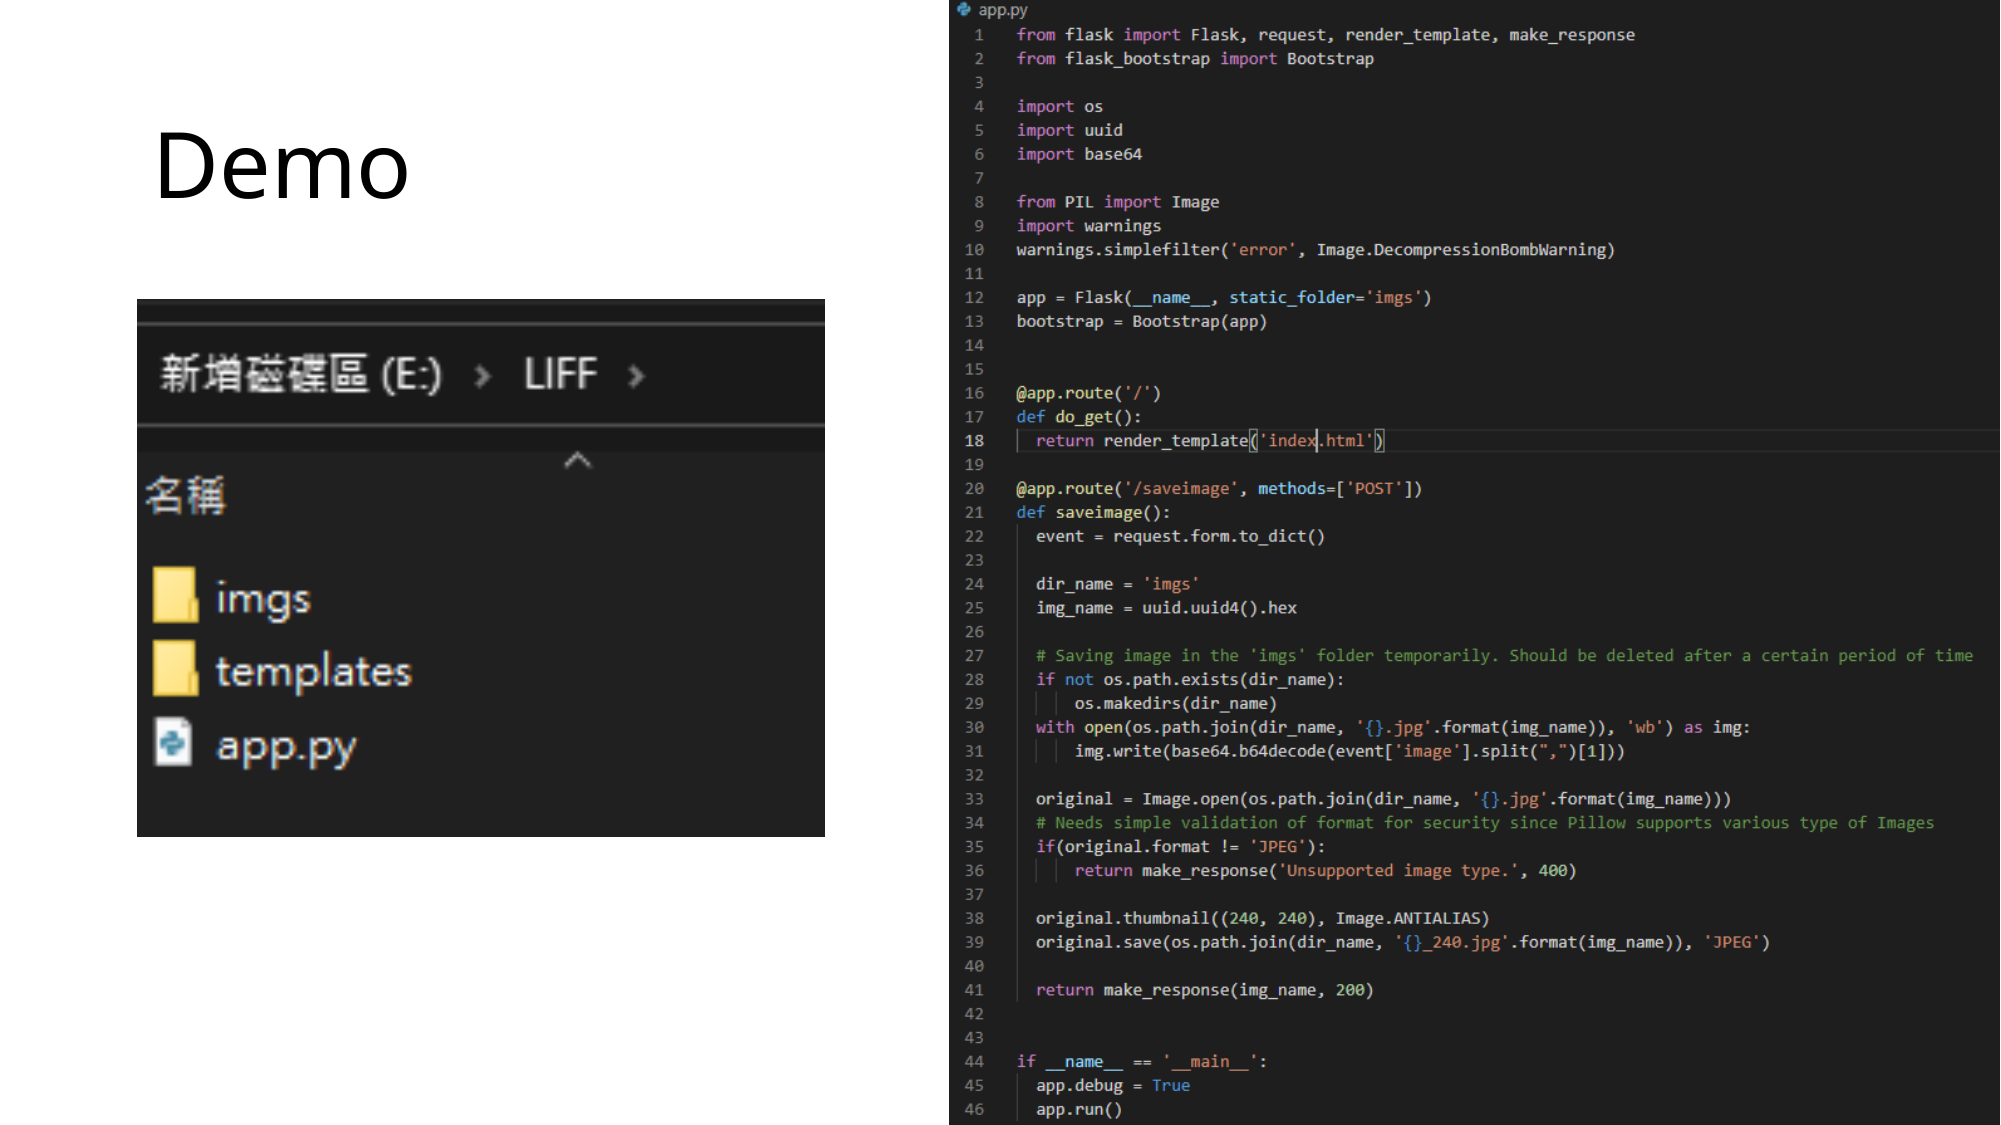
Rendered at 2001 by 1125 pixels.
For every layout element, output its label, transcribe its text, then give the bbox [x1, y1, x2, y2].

title Demo [137, 59, 948, 278]
picture [137, 299, 825, 837]
picture [948, 0, 2000, 1125]
